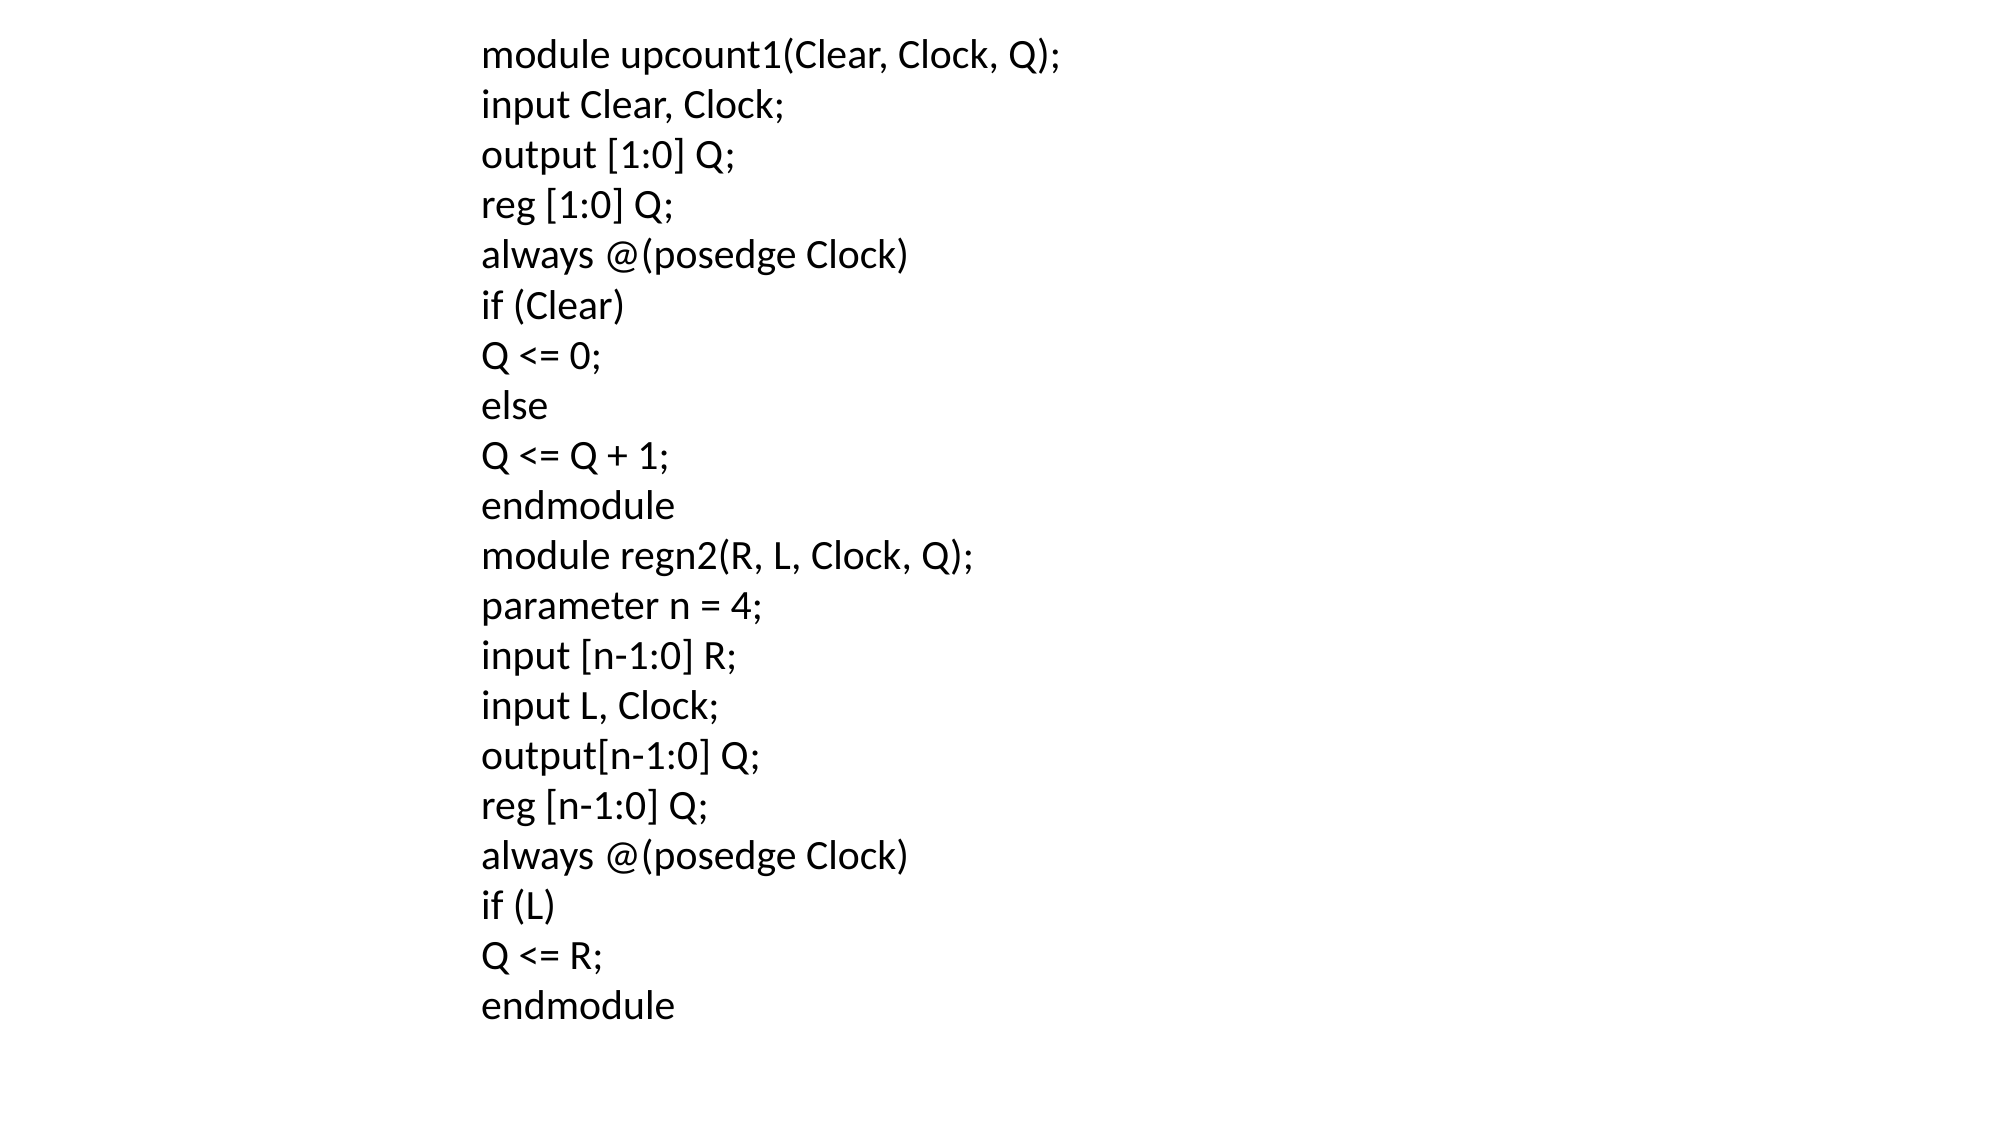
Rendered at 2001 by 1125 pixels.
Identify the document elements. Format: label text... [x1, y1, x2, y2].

text_box module upcount1(Clear, Clock, Q); input Clear, Clock; output [1:0] Q; reg [1:0] Q; always @(posedge Clock) if (Clear) Q <= 0; else Q <= Q + 1; endmodule module regn2(R, L, Clock, Q); parameter n = 4; input [n-1:0] R; input L, Clock; output[n-1:0] Q; reg [n-1:0] Q; always @(posedge Clock) if (L) Q <= R; endmodule [466, 19, 1467, 1036]
